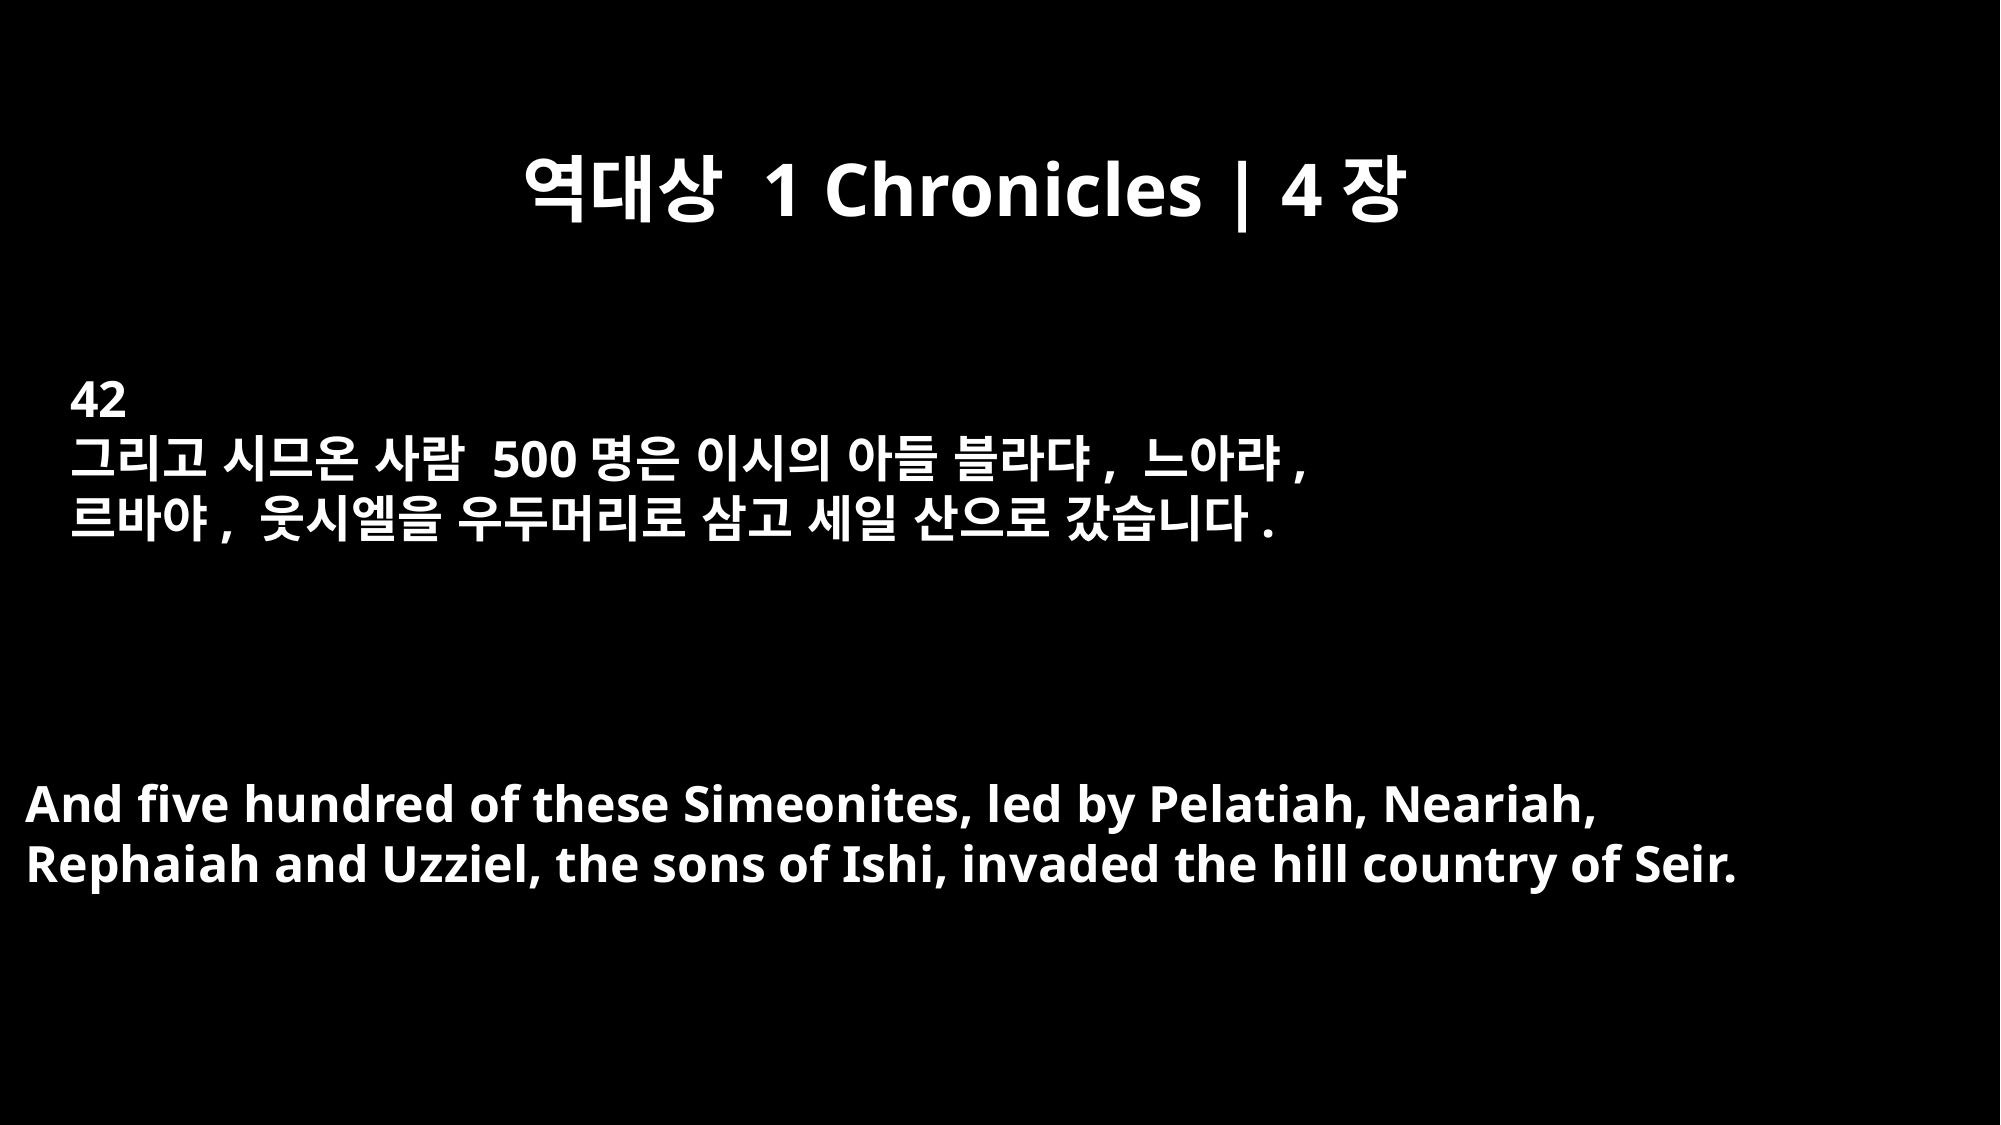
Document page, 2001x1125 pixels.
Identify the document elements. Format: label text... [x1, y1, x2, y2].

text_box 42 그리고 시므온 사람 500명은 이시의 아들 블라댜, 느아랴, 르바야, 웃시엘을 우두머리로 삼고 세일 산으로 갔습니다. [55, 359, 1323, 555]
text_box And five hundred of these Simeonites, led by Pelatiah, Neariah, Rephaiah and Uzziel, the sons of Ishi, invaded the hill country of Seir. [11, 764, 1754, 900]
text_box 역대상 1 Chronicles | 4장 [507, 136, 1424, 239]
